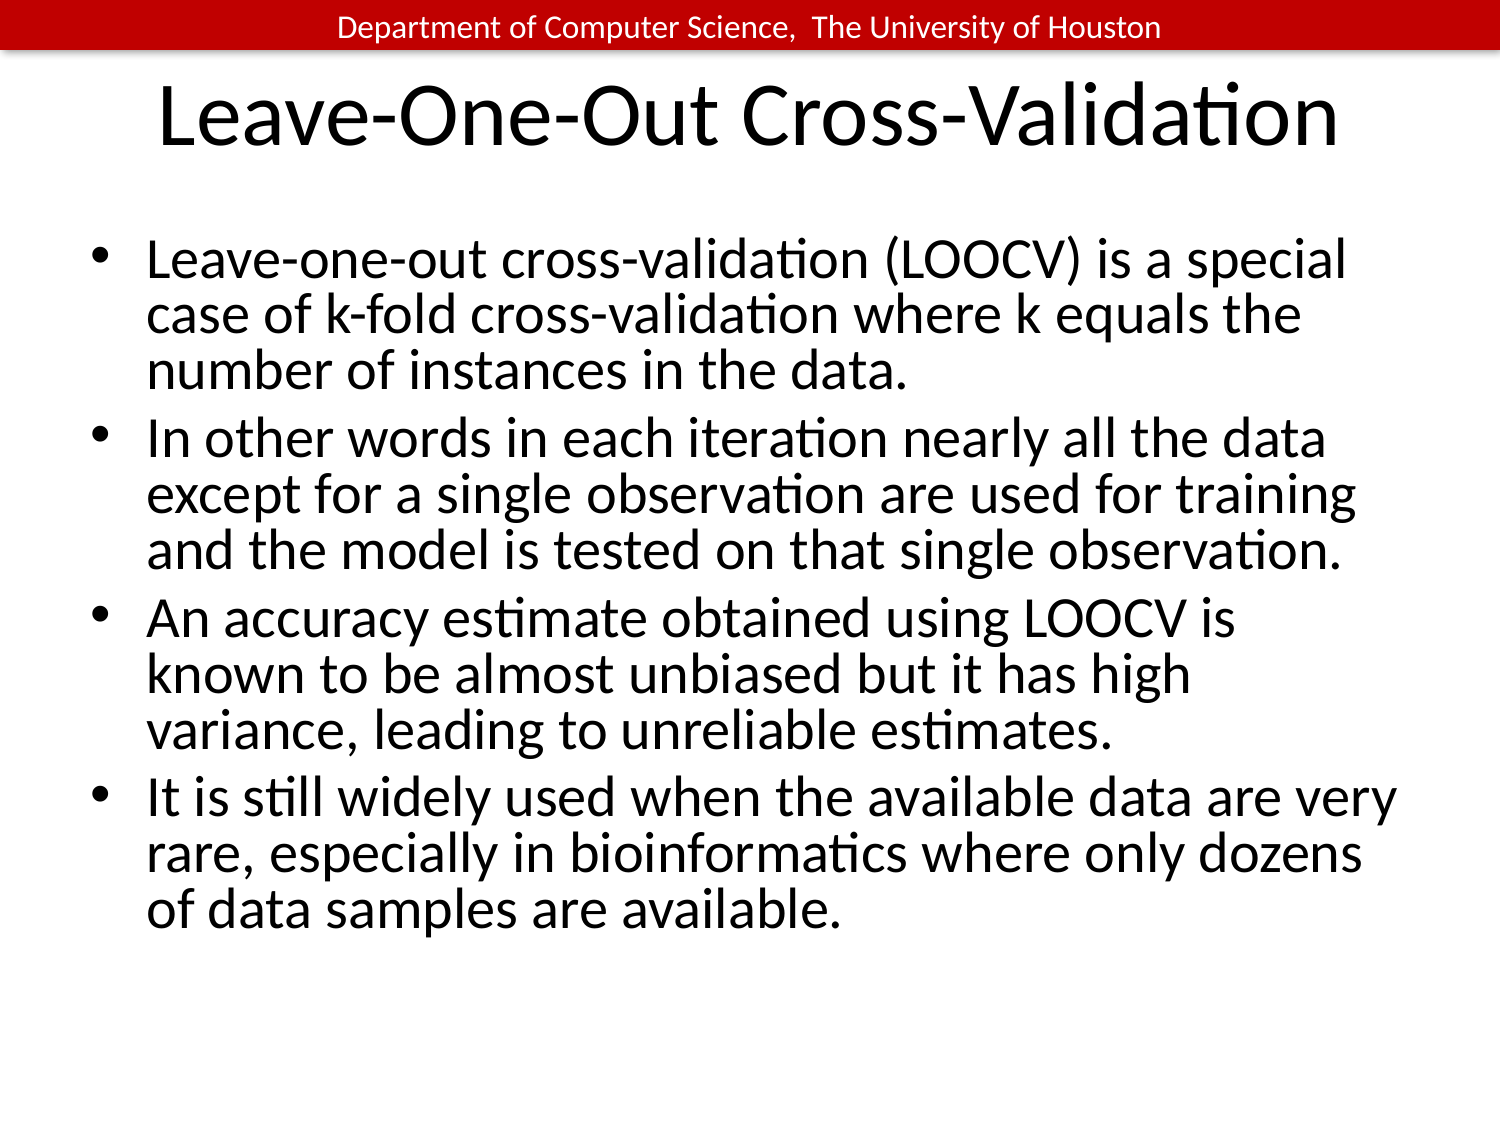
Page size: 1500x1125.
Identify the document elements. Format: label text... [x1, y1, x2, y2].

title Leave-One-Out Cross-Validation [75, 45, 1425, 173]
list Leave-one-out cross-validation (LOOCV) is a special case of k-fold cross-validation where k equals the number of instances in the data. In other words in each iteration nearly all the data except for a single observation are used for training and the model is tested on that single observation. An accuracy estimate obtained using LOOCV is known to be almost unbiased but it has high variance, leading to unreliable estimates. It is still widely used when the available data are very rare, especially in bioinformatics where only dozens of data samples are available. [75, 225, 1425, 969]
